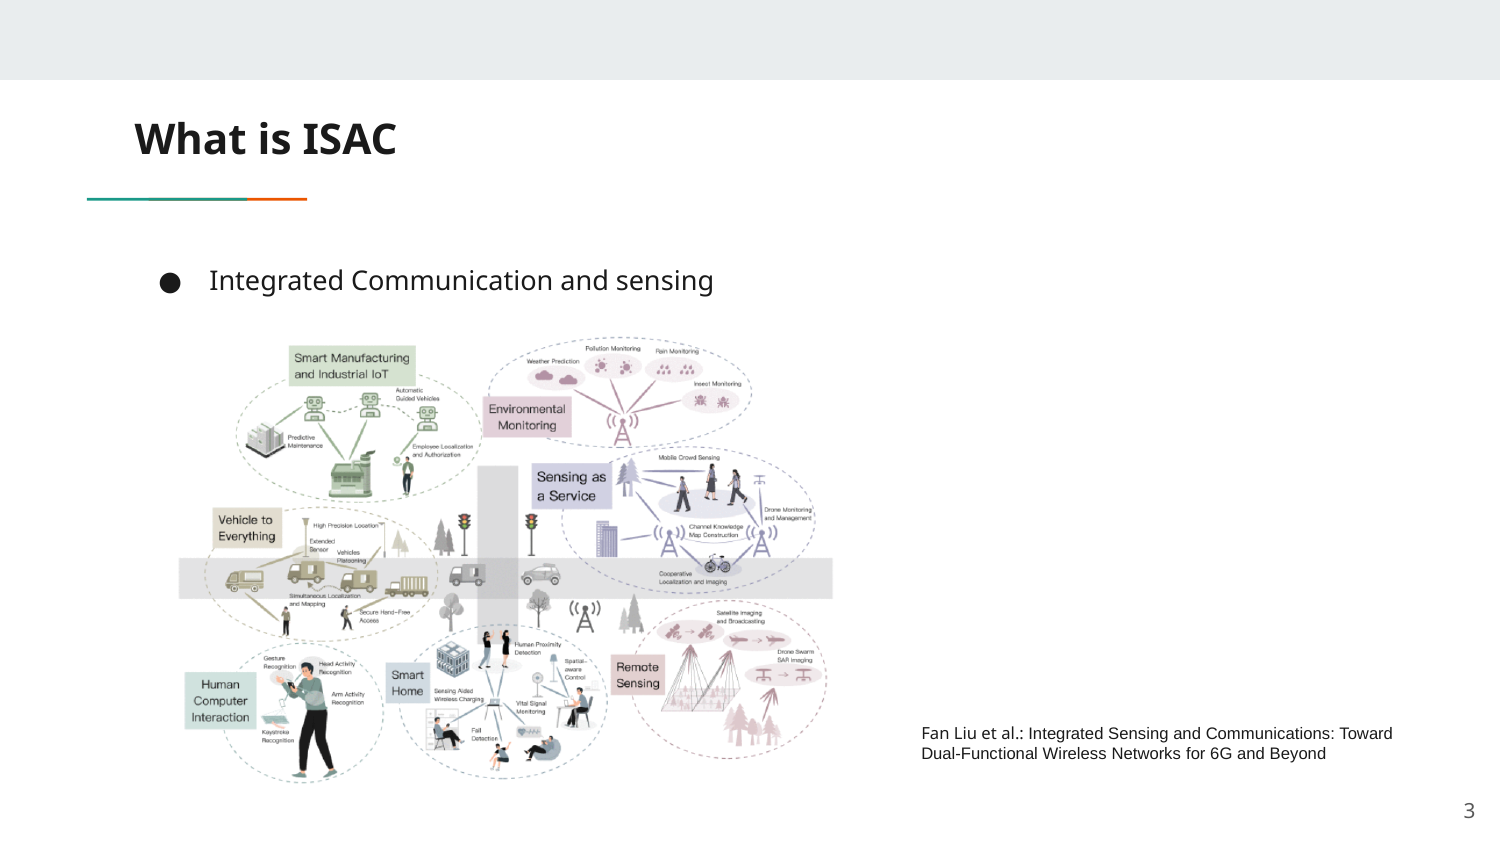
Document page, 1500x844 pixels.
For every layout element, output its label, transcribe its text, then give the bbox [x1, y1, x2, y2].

picture [156, 298, 851, 825]
slide_number ‹#› [1400, 779, 1491, 844]
text_box Fan Liu et al.: Integrated Sensing and Communications: Toward Dual-Functional Wireless Networks for 6G and Beyond [906, 707, 1413, 781]
list Integrated Communication and sensing [119, 228, 1381, 780]
title What is ISAC [119, 93, 1381, 182]
